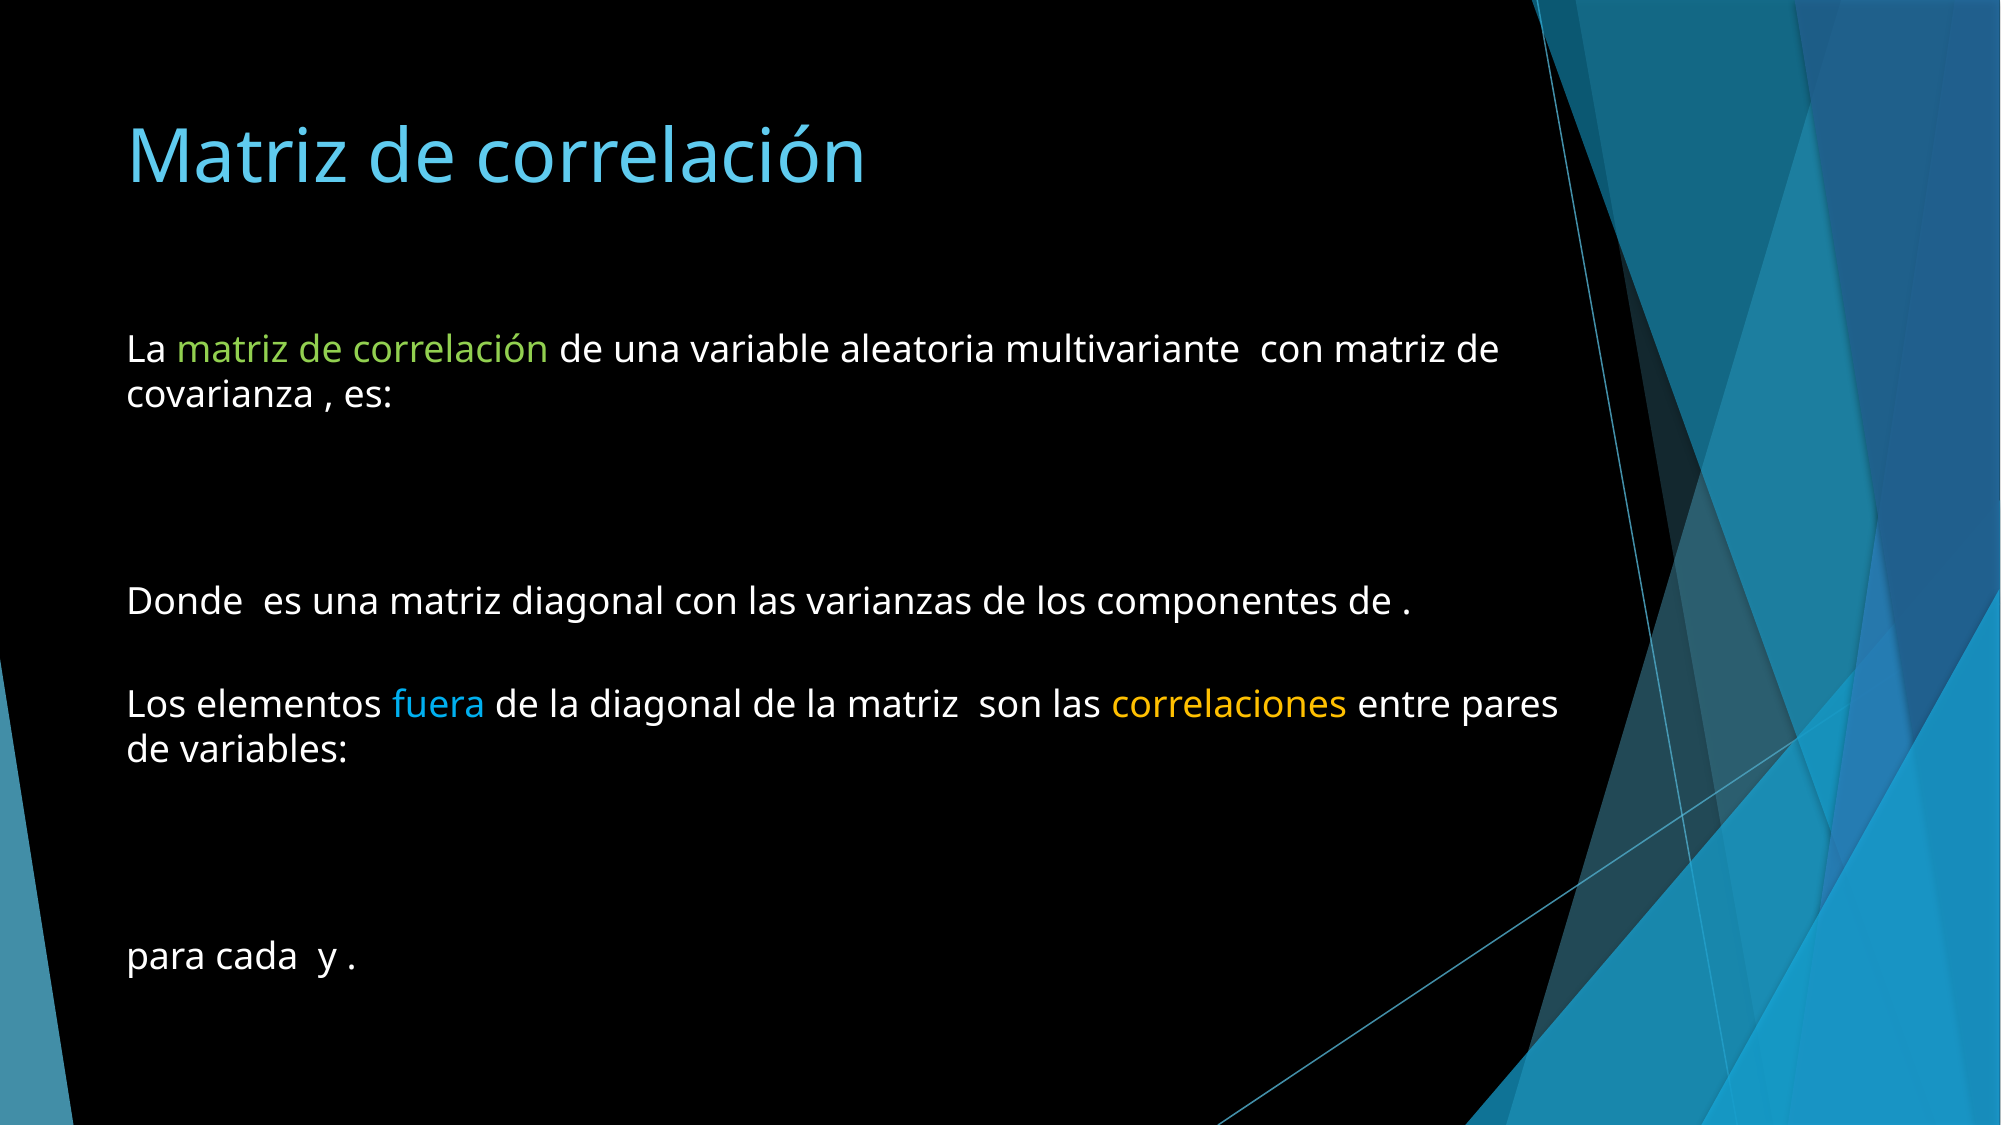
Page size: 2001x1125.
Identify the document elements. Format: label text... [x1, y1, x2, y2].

title Matriz de correlación [111, 99, 1522, 317]
